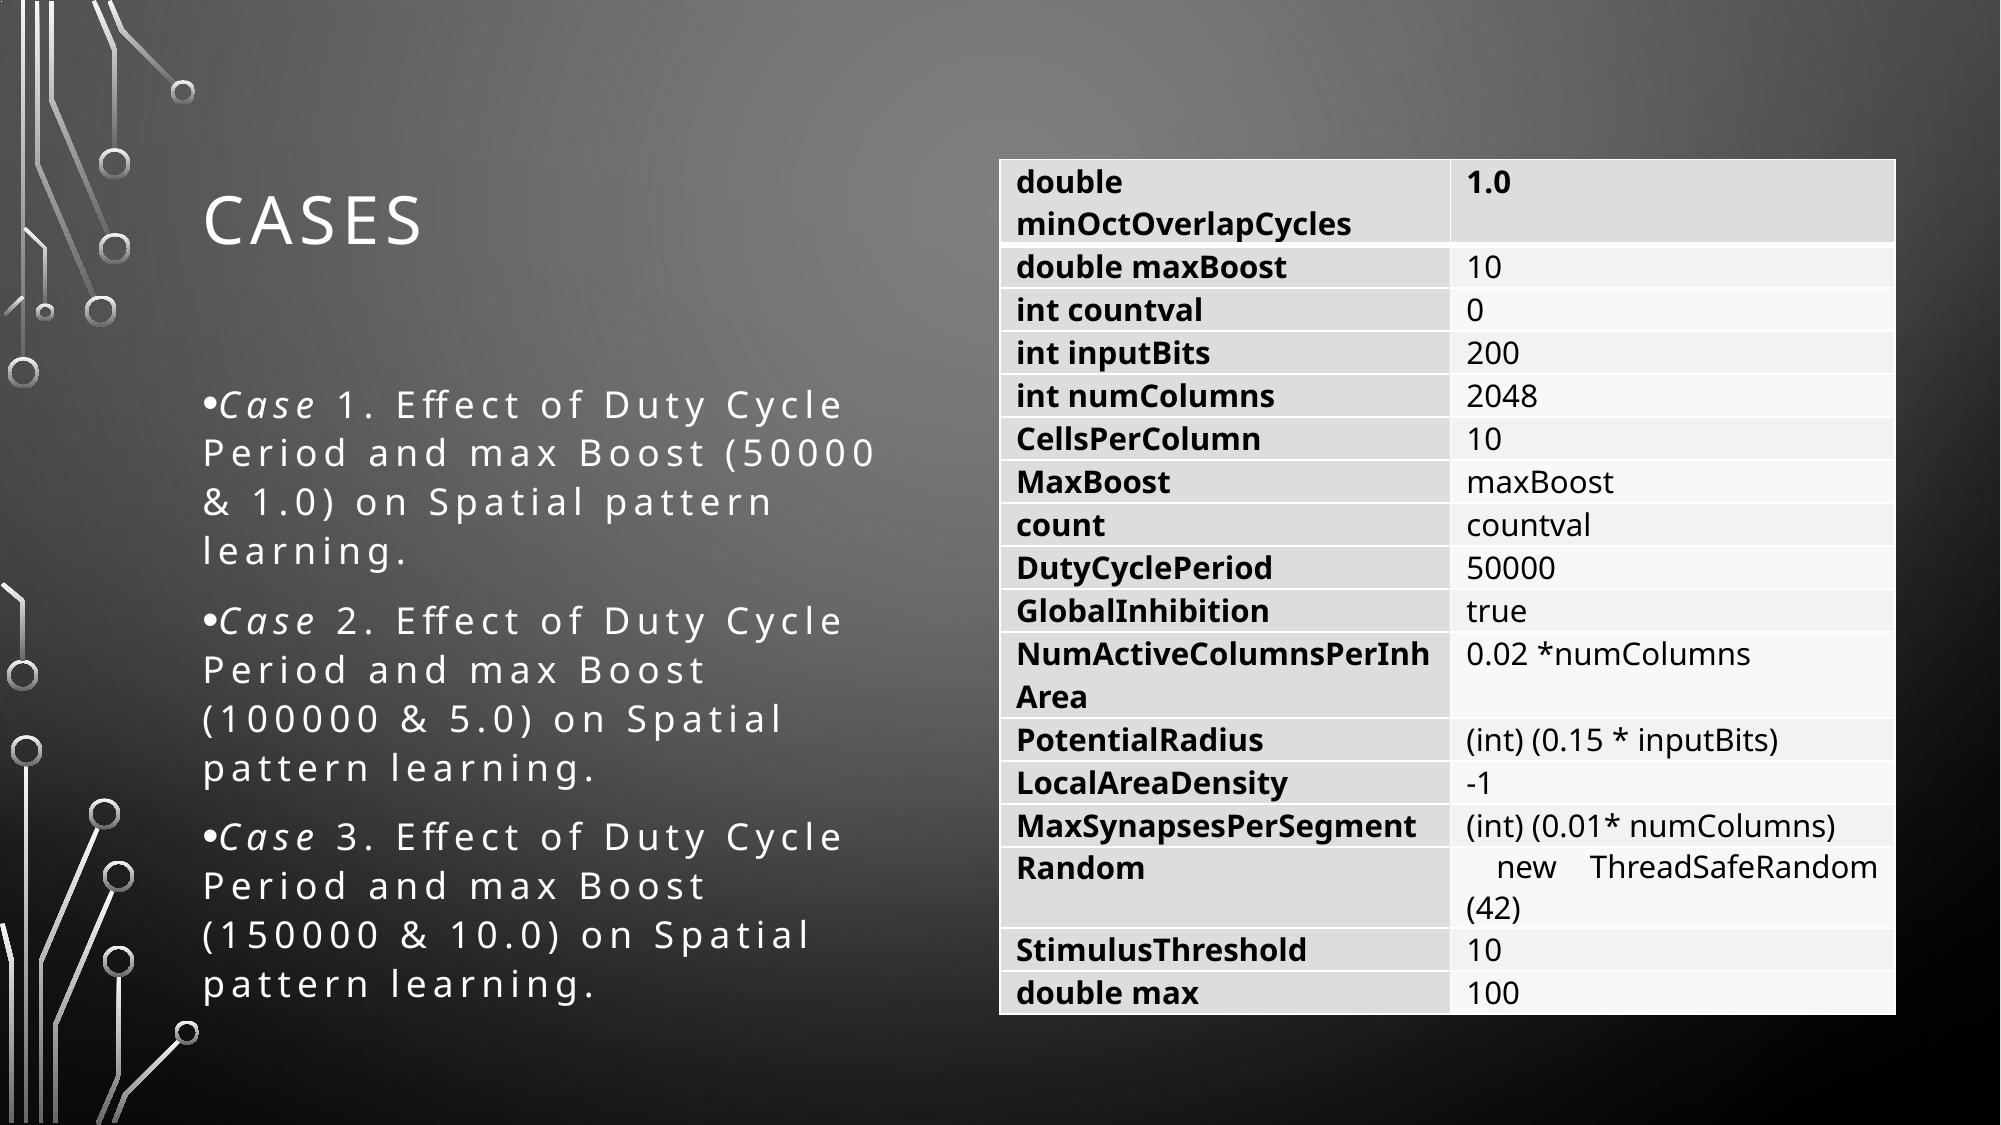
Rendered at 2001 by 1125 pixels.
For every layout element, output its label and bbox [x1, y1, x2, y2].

picture [201, 0, 2000, 1125]
text_box [0, 0, 201, 1125]
